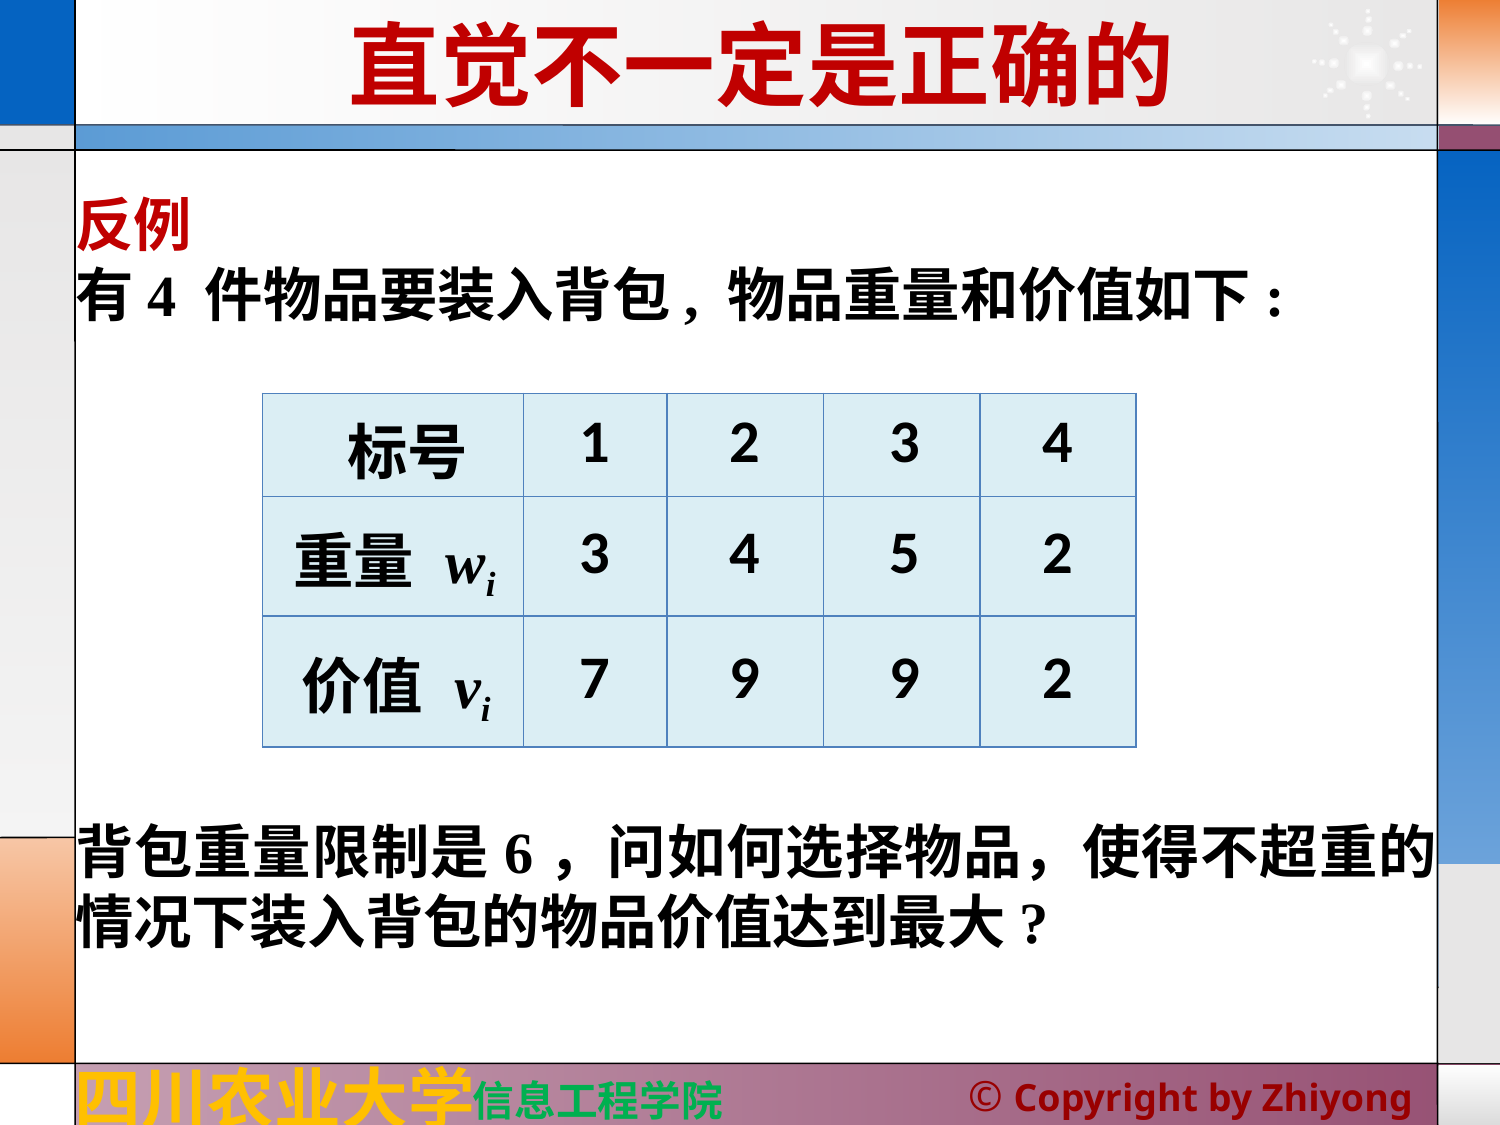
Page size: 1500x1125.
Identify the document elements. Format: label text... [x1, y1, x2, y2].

table_cell 4 [668, 497, 823, 615]
table_cell 5 [824, 497, 979, 615]
table_header 2 [668, 394, 823, 496]
text_box 反例 有4 件物品要装入背包, 物品重量和价值如下: [74, 167, 1425, 329]
table_header 标号 [263, 394, 523, 496]
table_cell 9 [824, 617, 979, 746]
table_cell 2 [981, 497, 1135, 615]
table_cell 3 [524, 497, 666, 615]
table_cell 重量 wi [263, 497, 523, 615]
table_cell 7 [524, 617, 666, 746]
table_header 4 [981, 394, 1135, 496]
title 直觉不一定是正确的 [85, 5, 1436, 196]
table_cell 价值 vi [263, 617, 523, 746]
text_box 背包重量限制是6，问如何选择物品，使得不超重的情况下装入背包的物品价值达到最大? [74, 813, 1438, 1026]
table_cell 9 [668, 617, 823, 746]
table_cell 2 [981, 617, 1135, 746]
table_header 3 [824, 394, 979, 496]
table_header 1 [524, 394, 666, 496]
